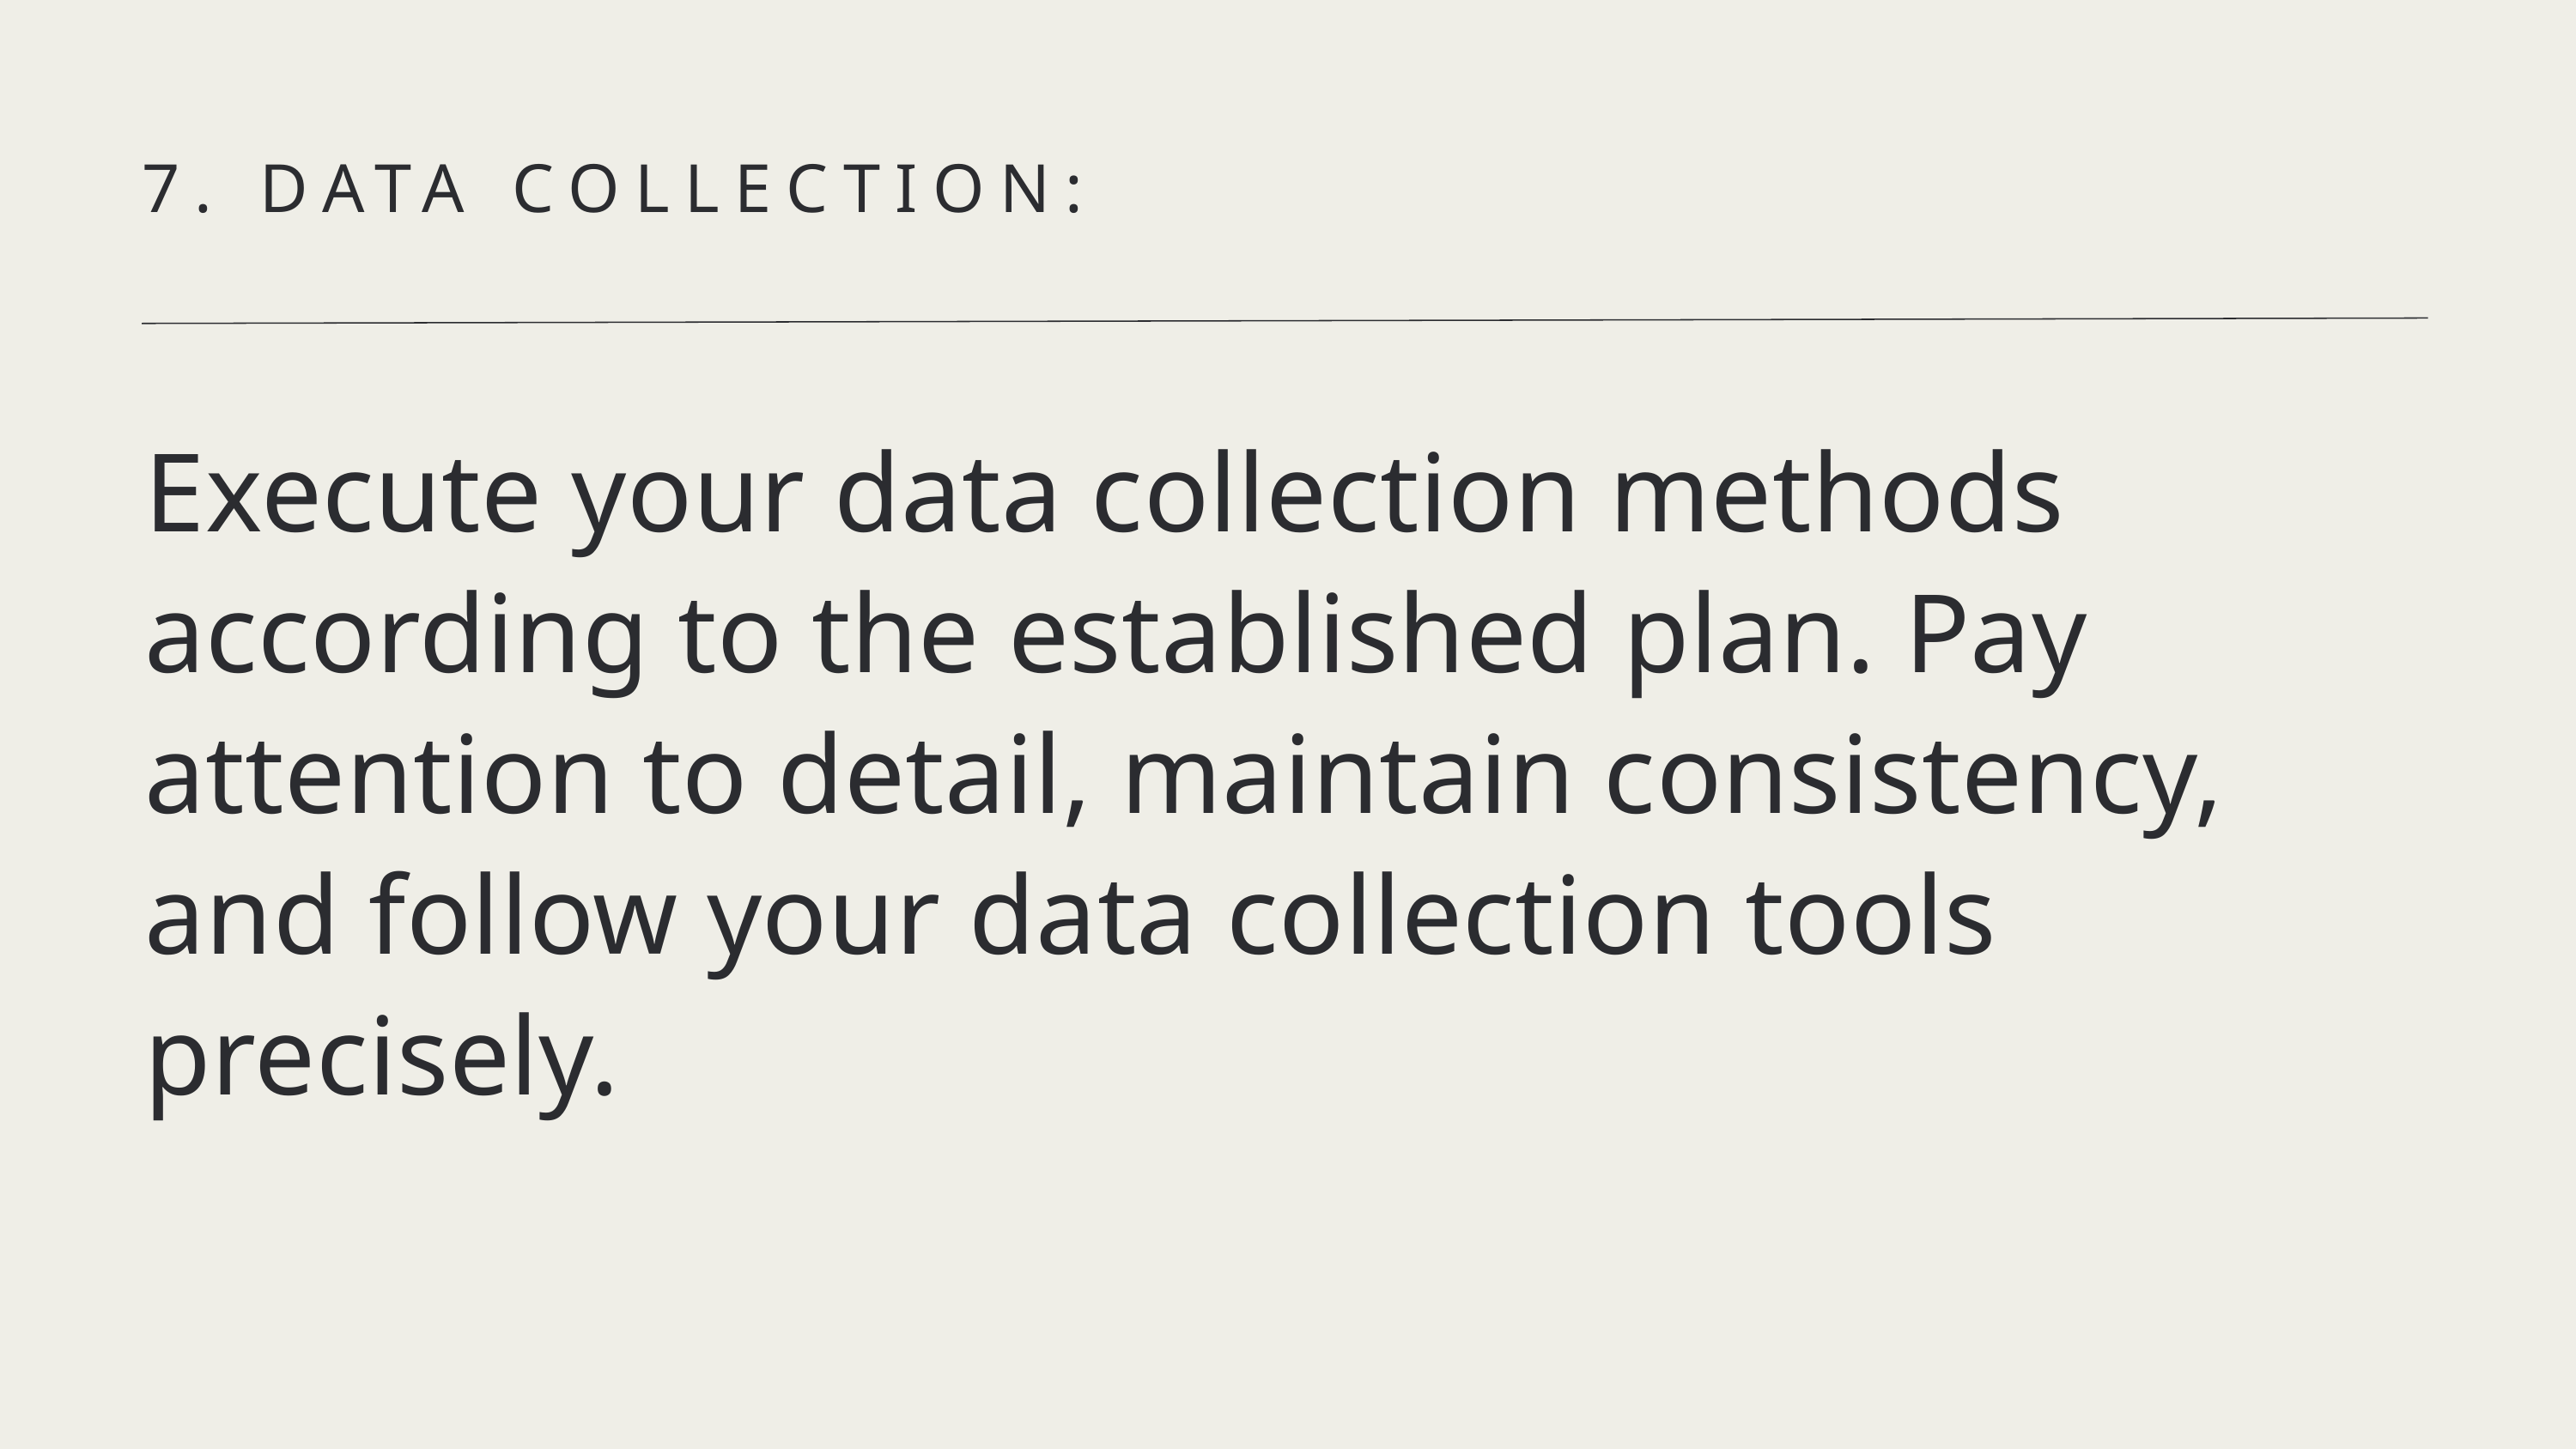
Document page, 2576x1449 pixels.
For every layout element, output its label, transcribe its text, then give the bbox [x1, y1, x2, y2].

text_box Execute your data collection methods according to the established plan. Pay attention to detail, maintain consistency, and follow your data collection tools precisely. [144, 412, 2392, 1117]
text_box 7. DATA COLLECTION: [142, 132, 2428, 226]
